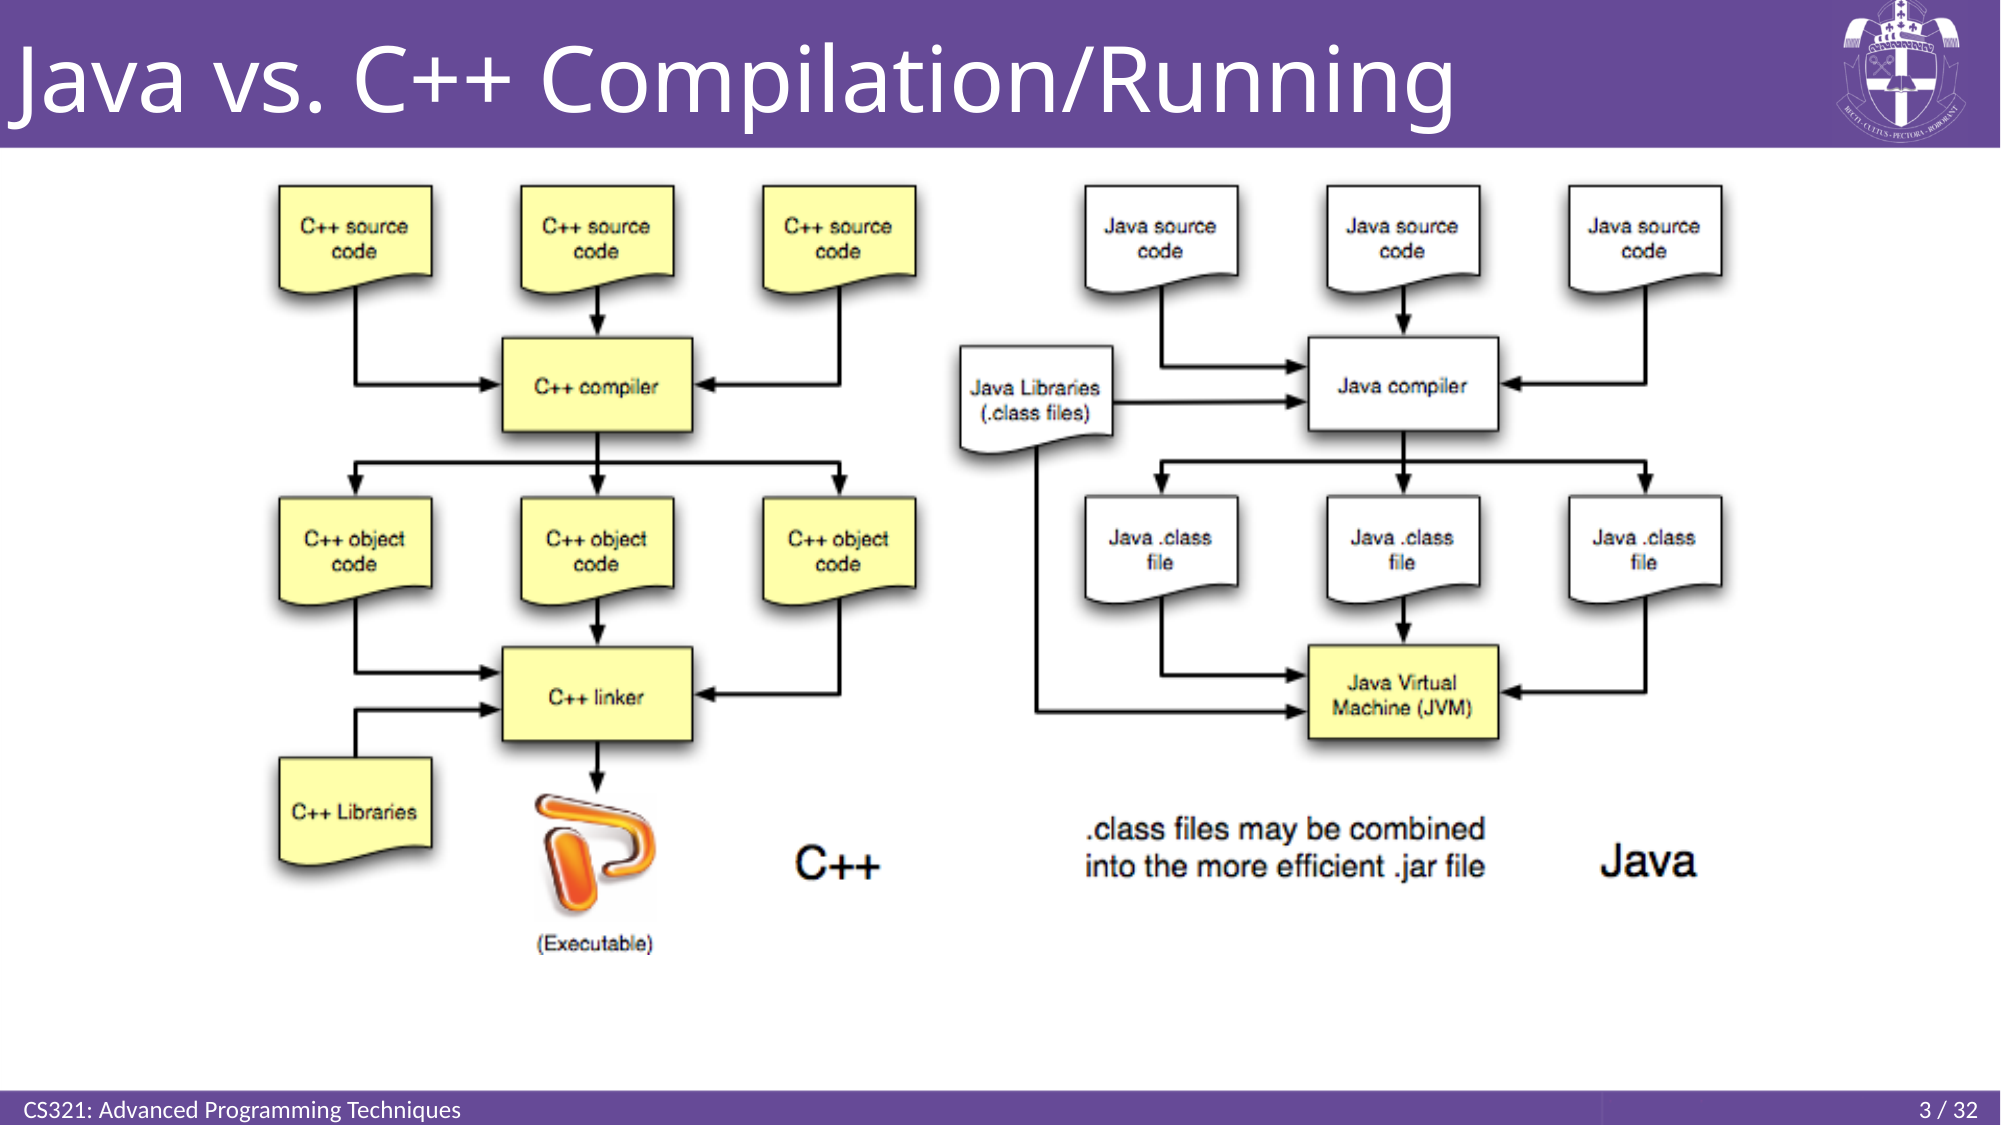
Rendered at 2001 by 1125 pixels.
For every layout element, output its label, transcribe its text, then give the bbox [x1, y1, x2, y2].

picture [0, 0, 2001, 1125]
slide_number 3 / 32 [1862, 1078, 1994, 1125]
title Java vs. C++ Compilation/Running [0, 0, 1725, 192]
footer CS321: Advanced Programming Techniques [8, 1078, 499, 1125]
